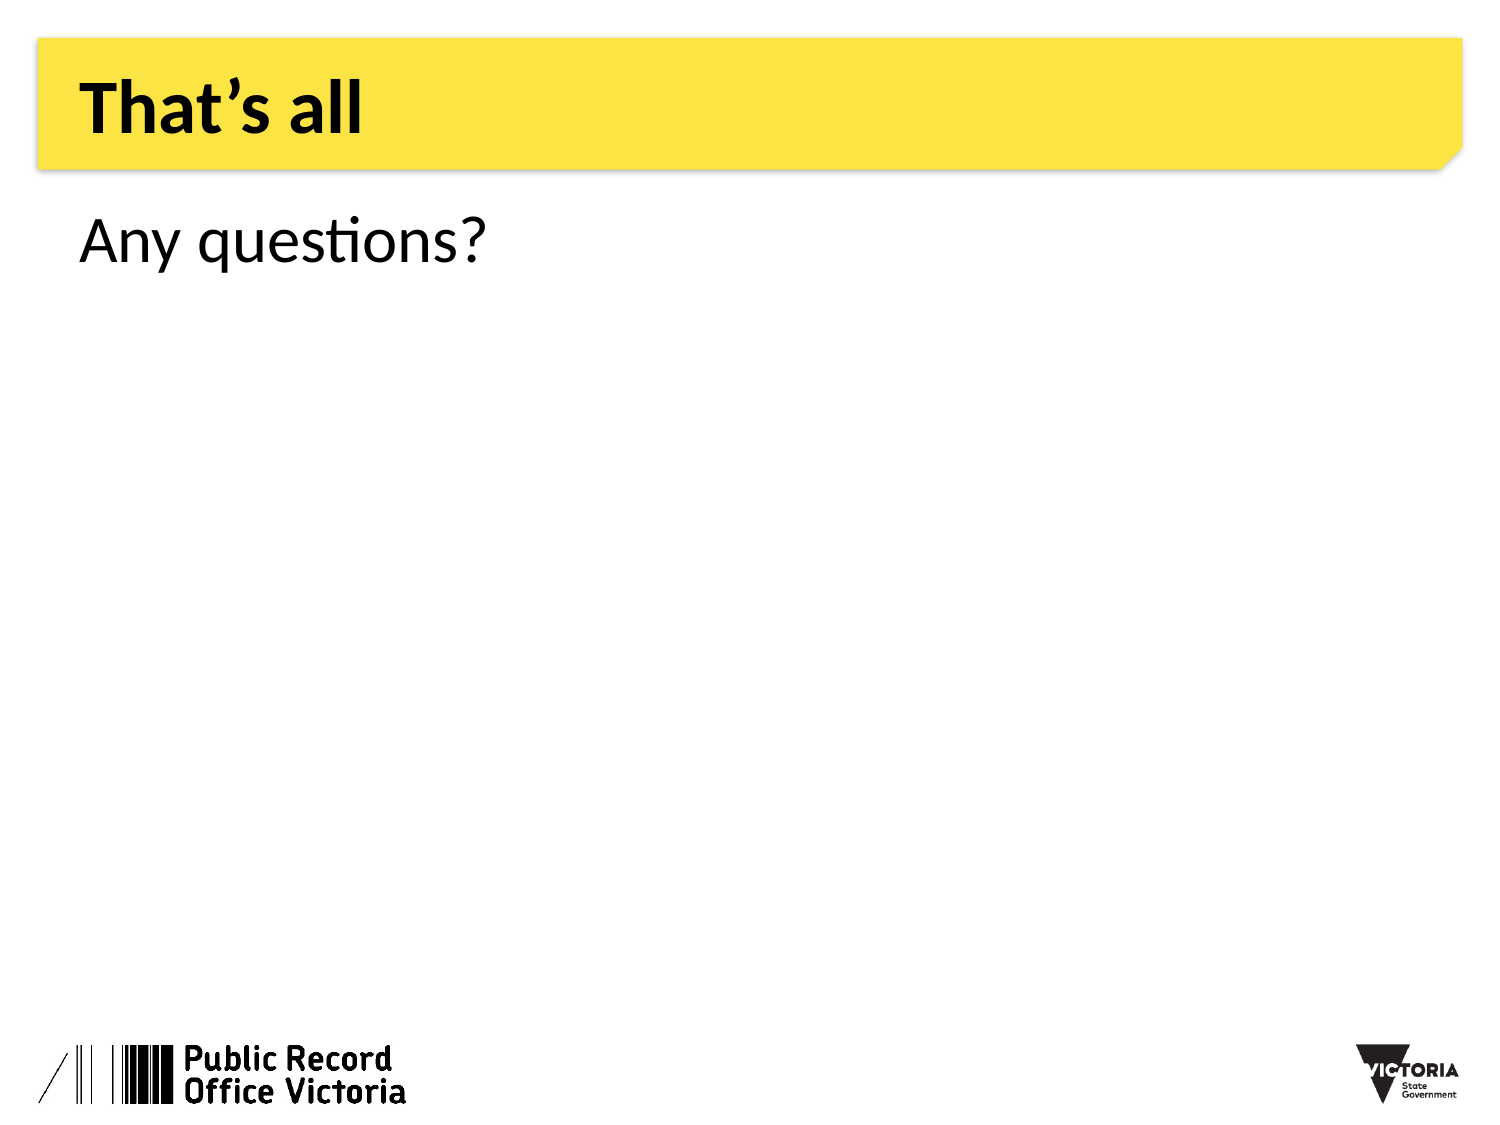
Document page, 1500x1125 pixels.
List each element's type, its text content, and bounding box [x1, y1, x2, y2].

picture [1355, 1044, 1459, 1104]
picture [33, 1042, 411, 1109]
list Any questions? [79, 209, 1421, 981]
title That’s all [79, 51, 1421, 155]
